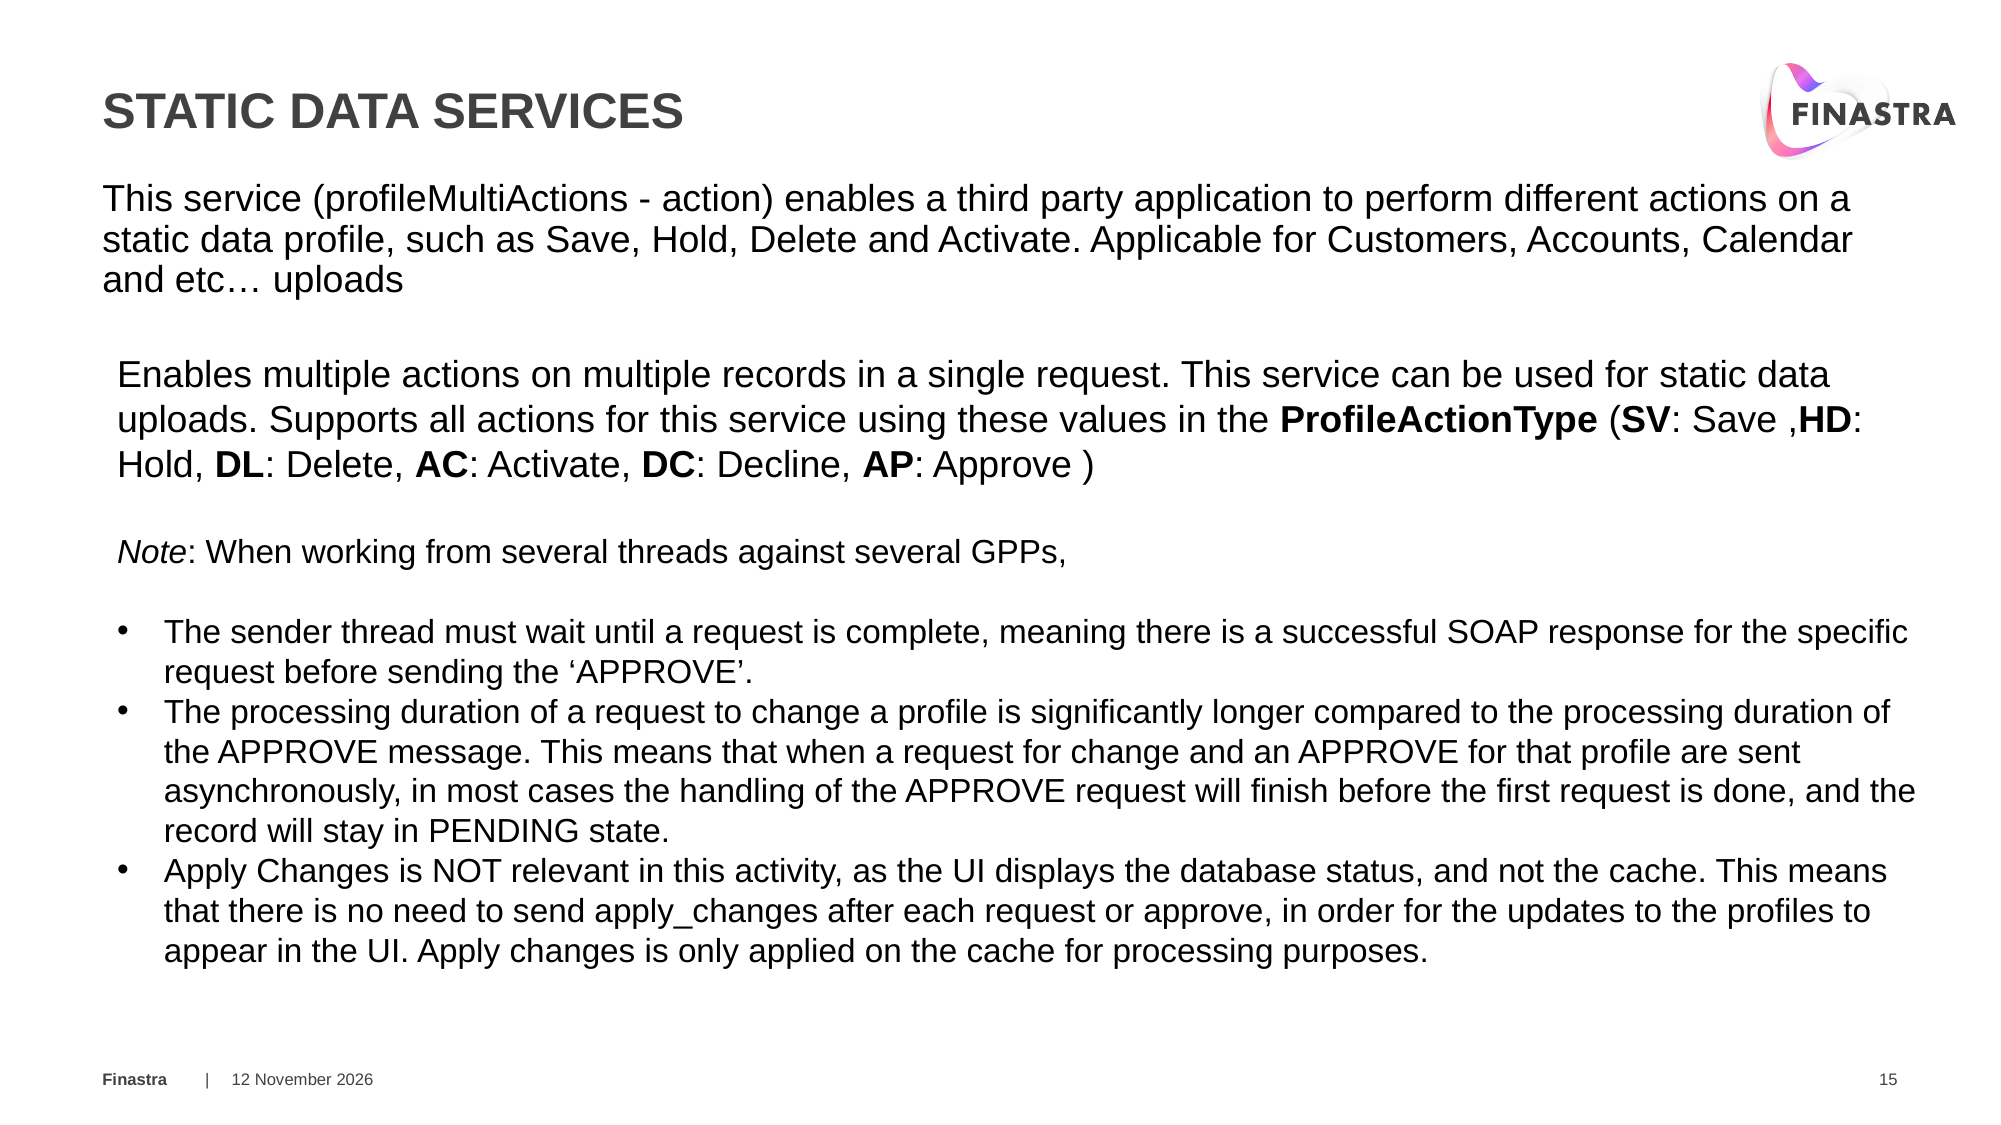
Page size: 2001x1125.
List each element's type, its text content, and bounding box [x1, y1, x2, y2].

title Static data services [102, 28, 1693, 139]
list This service (profileMultiActions - action) enables a third party application to perform different actions on a static data profile, such as Save, Hold, Delete and Activate. Applicable for Customers, Accounts, Calendar and etc… uploads [102, 179, 1880, 342]
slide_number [231, 1048, 462, 1109]
text_box Enables multiple actions on multiple records in a single request. This service can be used for static data uploads. Supports all actions for this service using these values in the ProfileActionType (SV: Save ,HD: Hold, DL: Delete, AC: Activate, DC: Decline, AP: Approve ) Note: When working from several threads against several GPPs, The sender thread must wait until a request is complete, meaning there is a successful SOAP response for the specific request before sending the ‘APPROVE’. The processing duration of a request to change a profile is significantly longer compared to the processing duration of the APPROVE message. This means that when a request for change and an APPROVE for that profile are sent asynchronously, in most cases the handling of the APPROVE request will finish before the first request is done, and the record will stay in PENDING state. Apply Changes is NOT relevant in this activity, as the UI displays the database status, and not the cache. This means that there is no need to send apply_changes after each request or approve, in order for the updates to the profiles to appear in the UI. Apply changes is only applied on the cache for processing purposes. [102, 342, 1961, 1022]
picture [1760, 63, 1956, 160]
slide_number 15 [1816, 1048, 1898, 1109]
